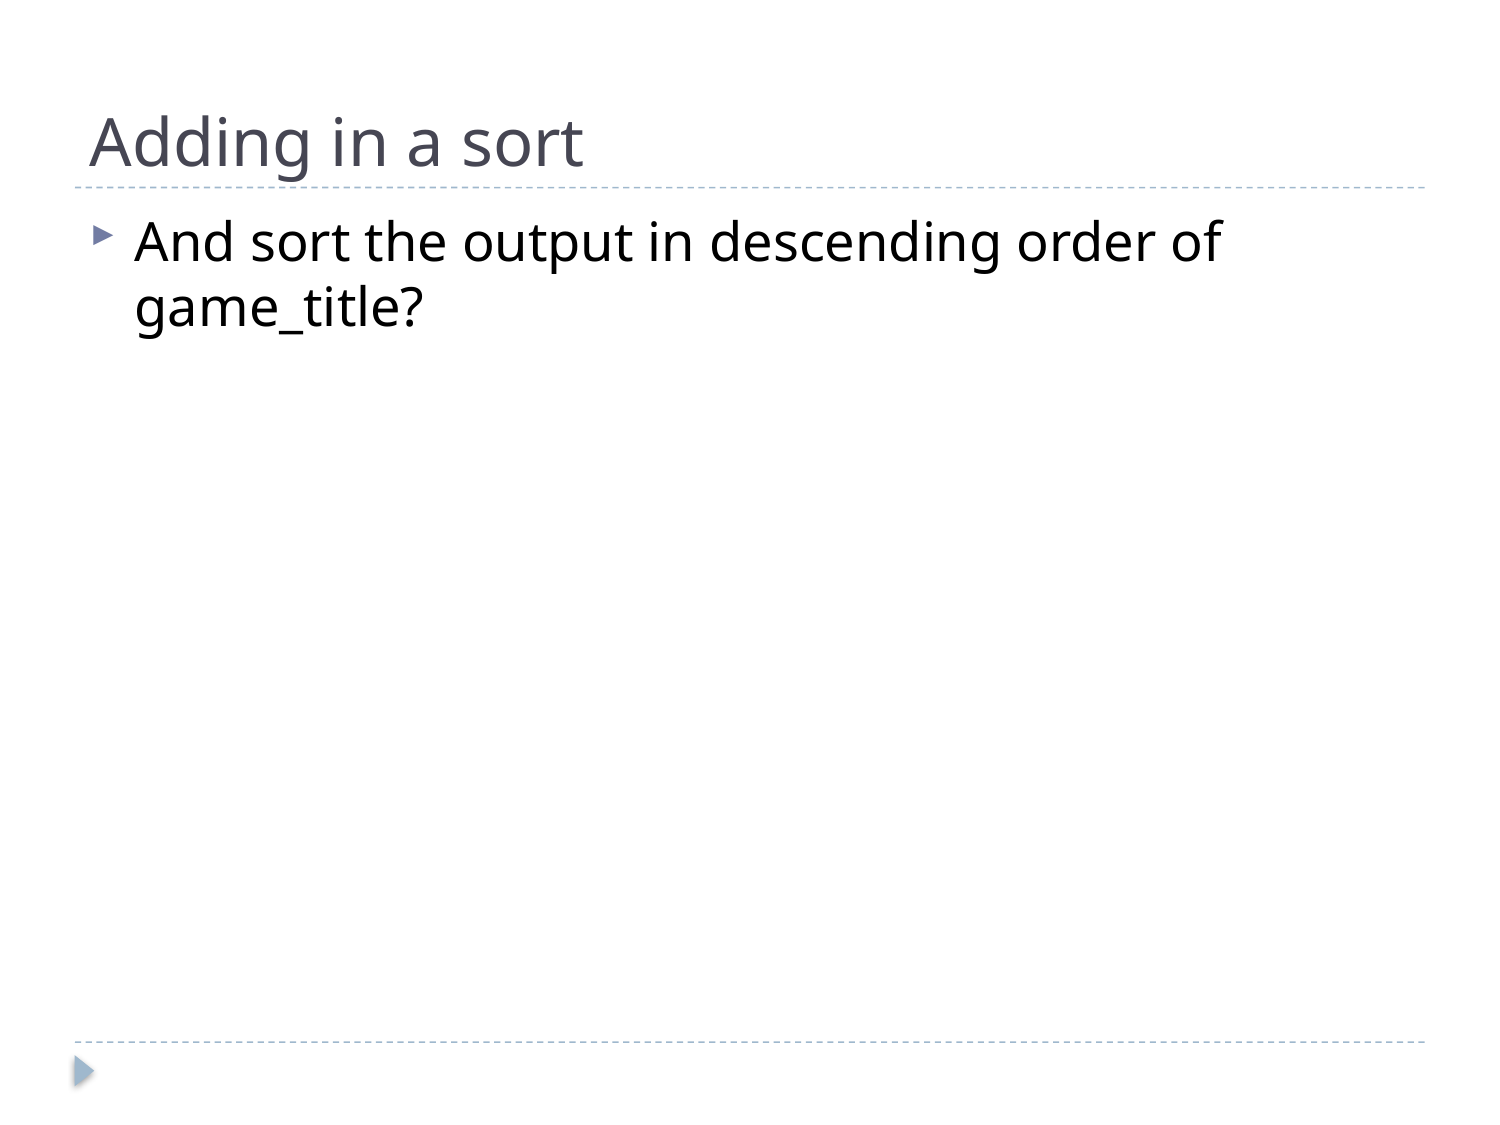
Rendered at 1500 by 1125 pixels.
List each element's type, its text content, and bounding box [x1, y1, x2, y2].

list And sort the output in descending order of game_title? [75, 200, 1425, 1010]
title Adding in a sort [75, 24, 1425, 188]
